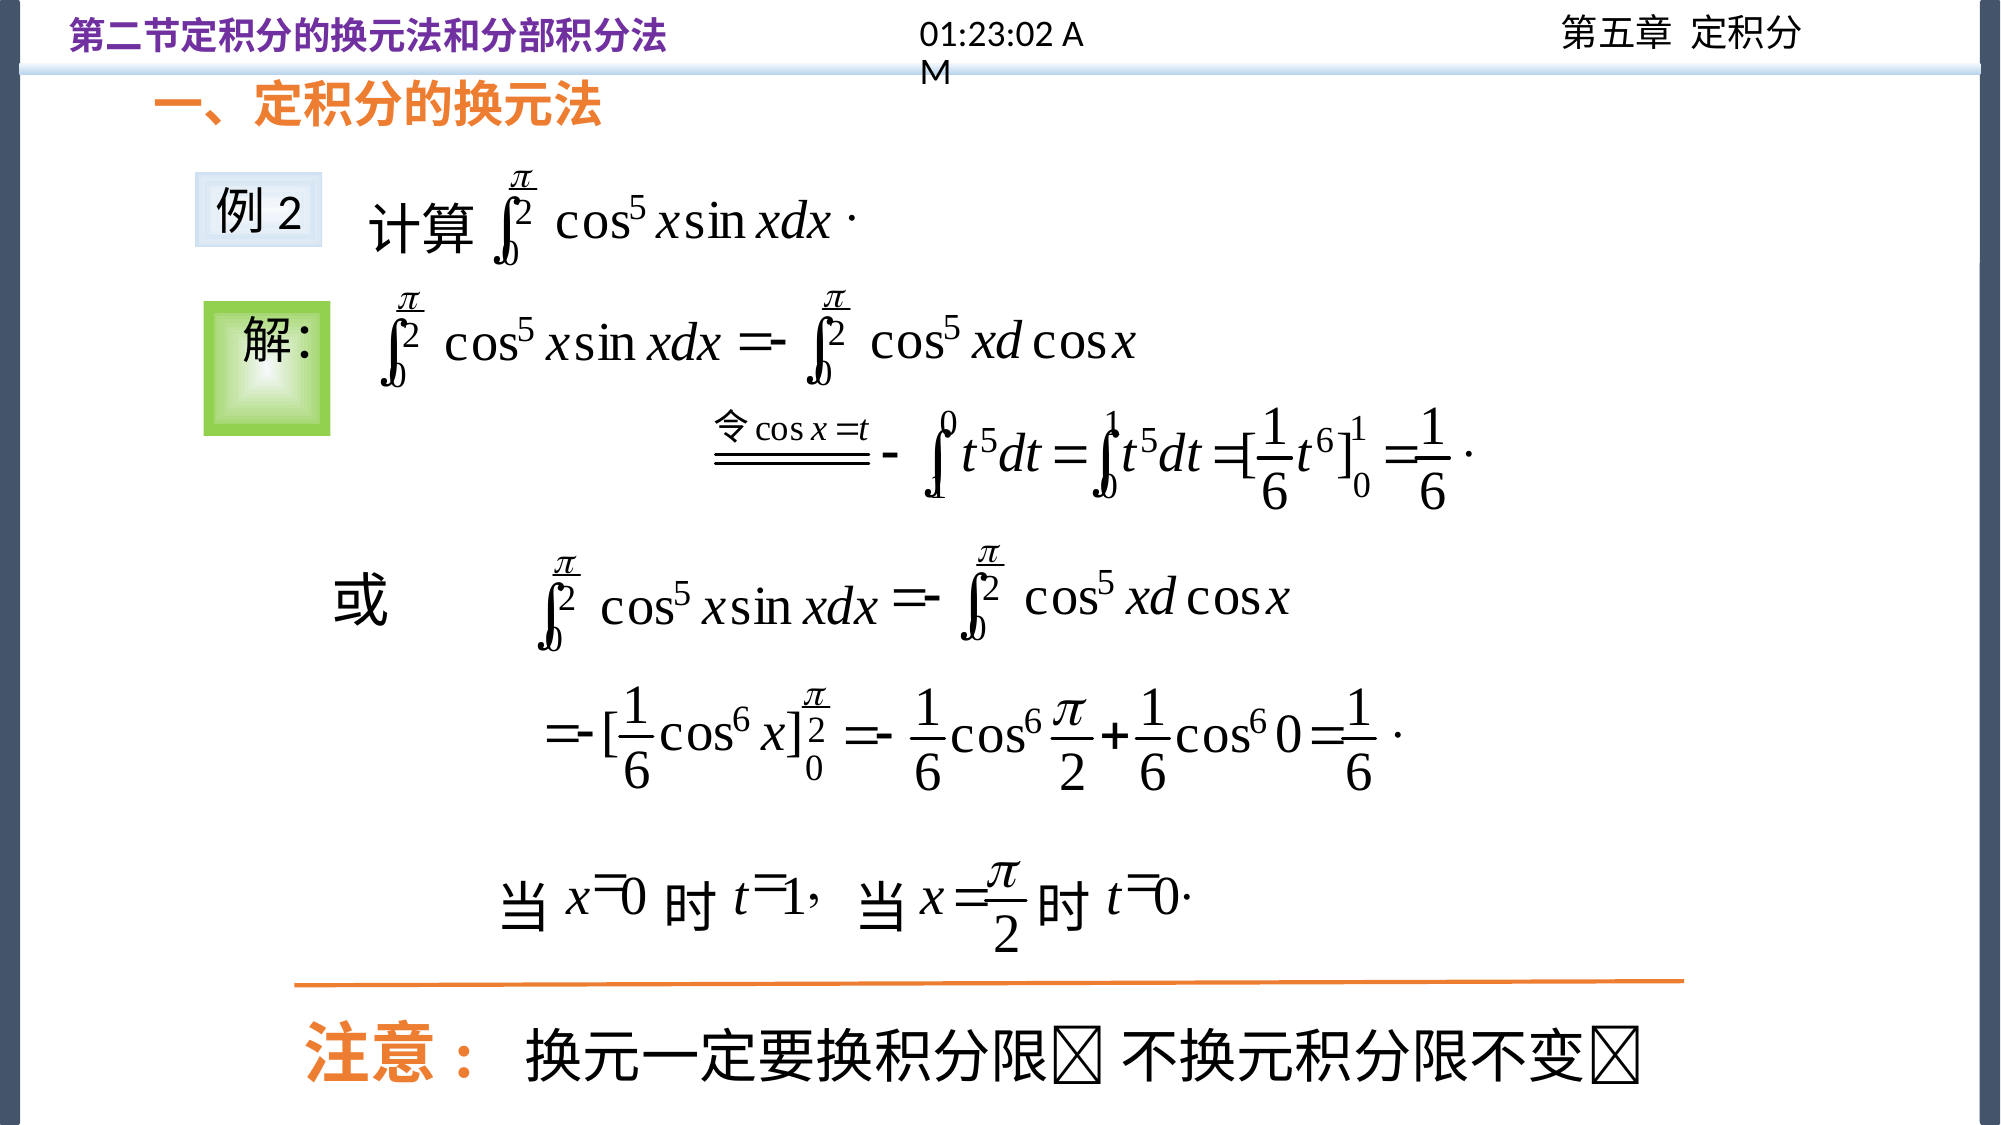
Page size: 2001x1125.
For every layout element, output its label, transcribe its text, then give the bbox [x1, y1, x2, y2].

picture [355, 144, 1407, 818]
text_box 一、定积分的换元法 [138, 65, 659, 140]
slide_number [904, 2, 1123, 62]
text_box 第二节定积分的换元法和分部积分法 [53, 4, 700, 65]
picture [1372, 370, 1482, 533]
text_box 例2 [195, 172, 323, 247]
text_box 解： [203, 301, 331, 436]
text_box 注意: 换元一定要换积分限 不换元积分限不变 [303, 994, 1658, 1091]
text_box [331, 520, 883, 683]
picture [496, 841, 1197, 956]
